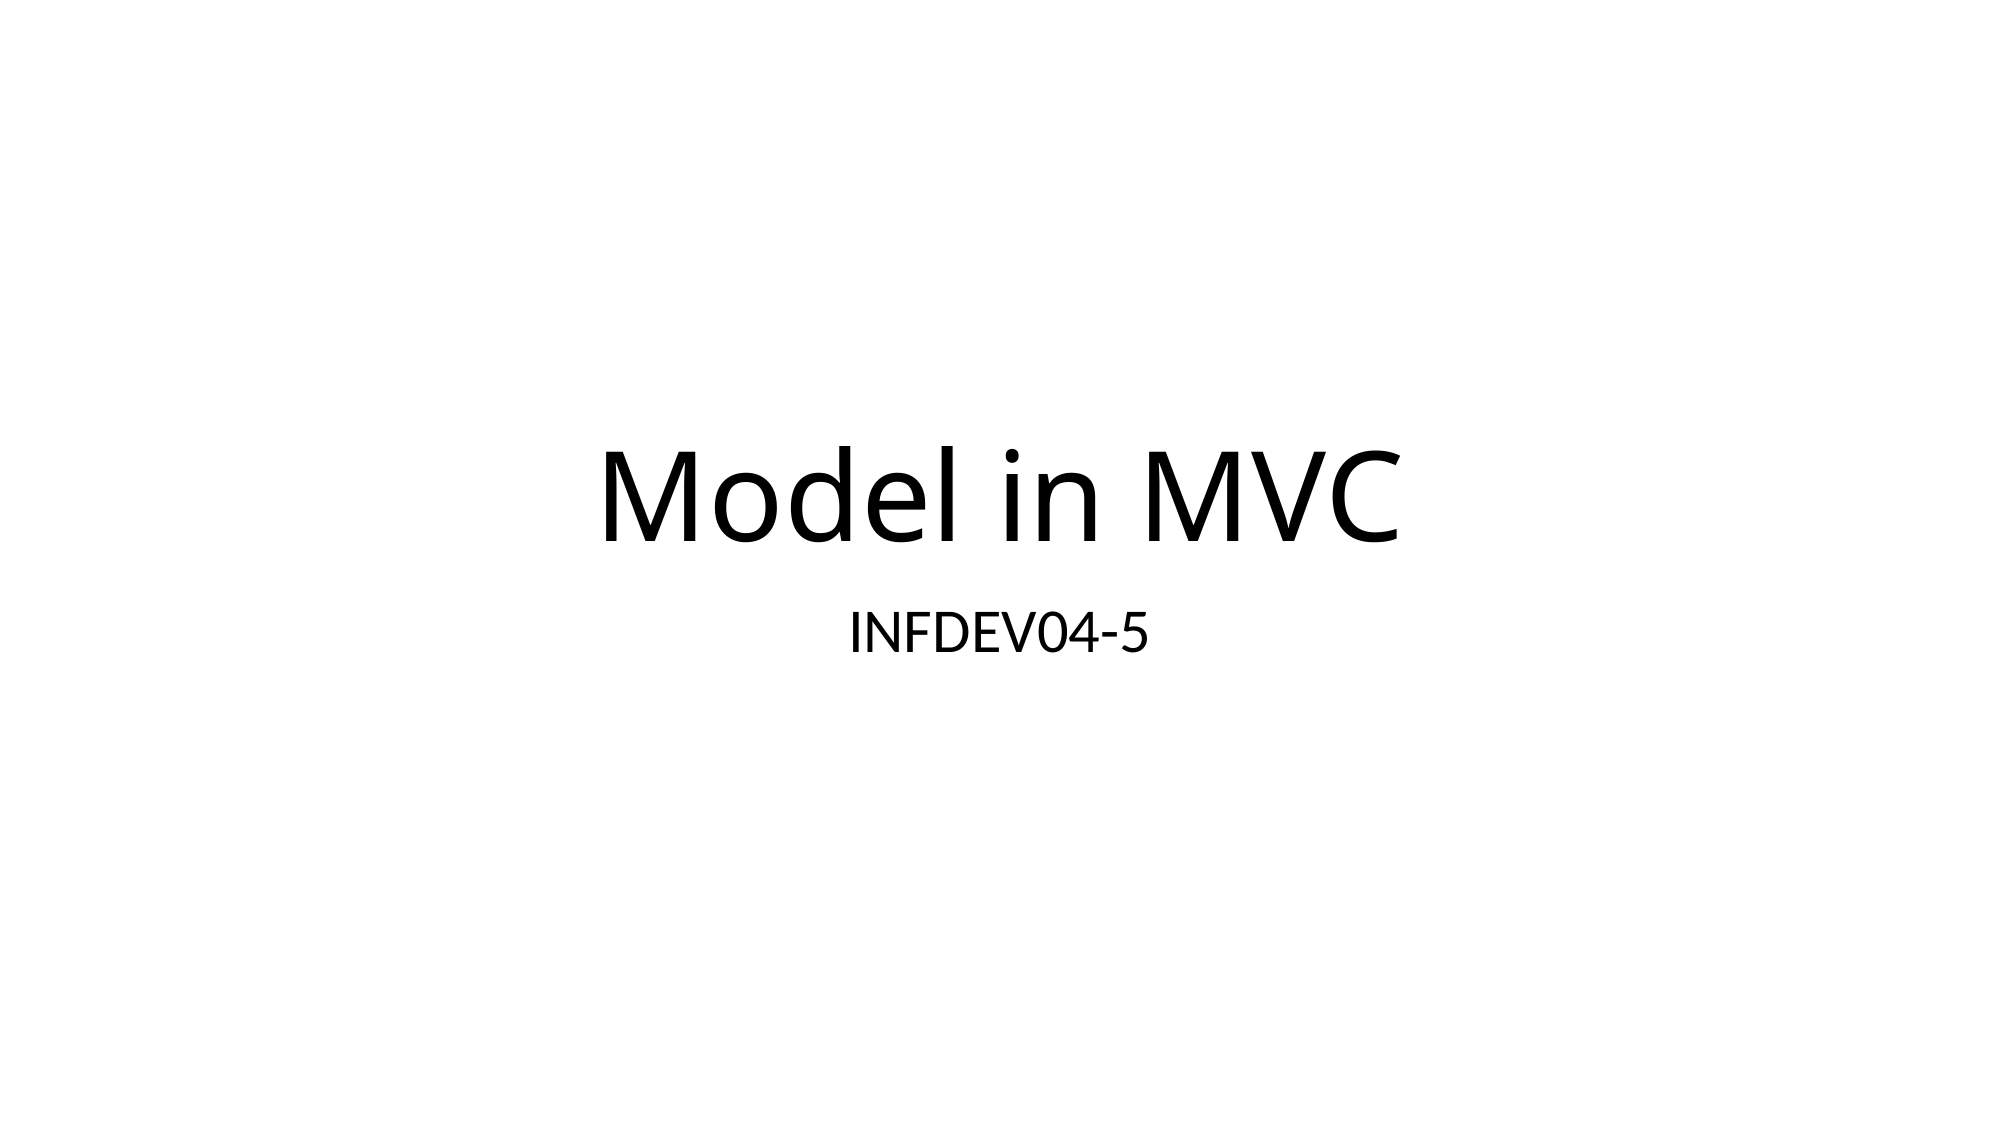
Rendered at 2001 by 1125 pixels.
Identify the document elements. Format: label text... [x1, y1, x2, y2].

subtitle INFDEV04-5 [249, 590, 1750, 863]
title Model in MVC [249, 184, 1750, 576]
